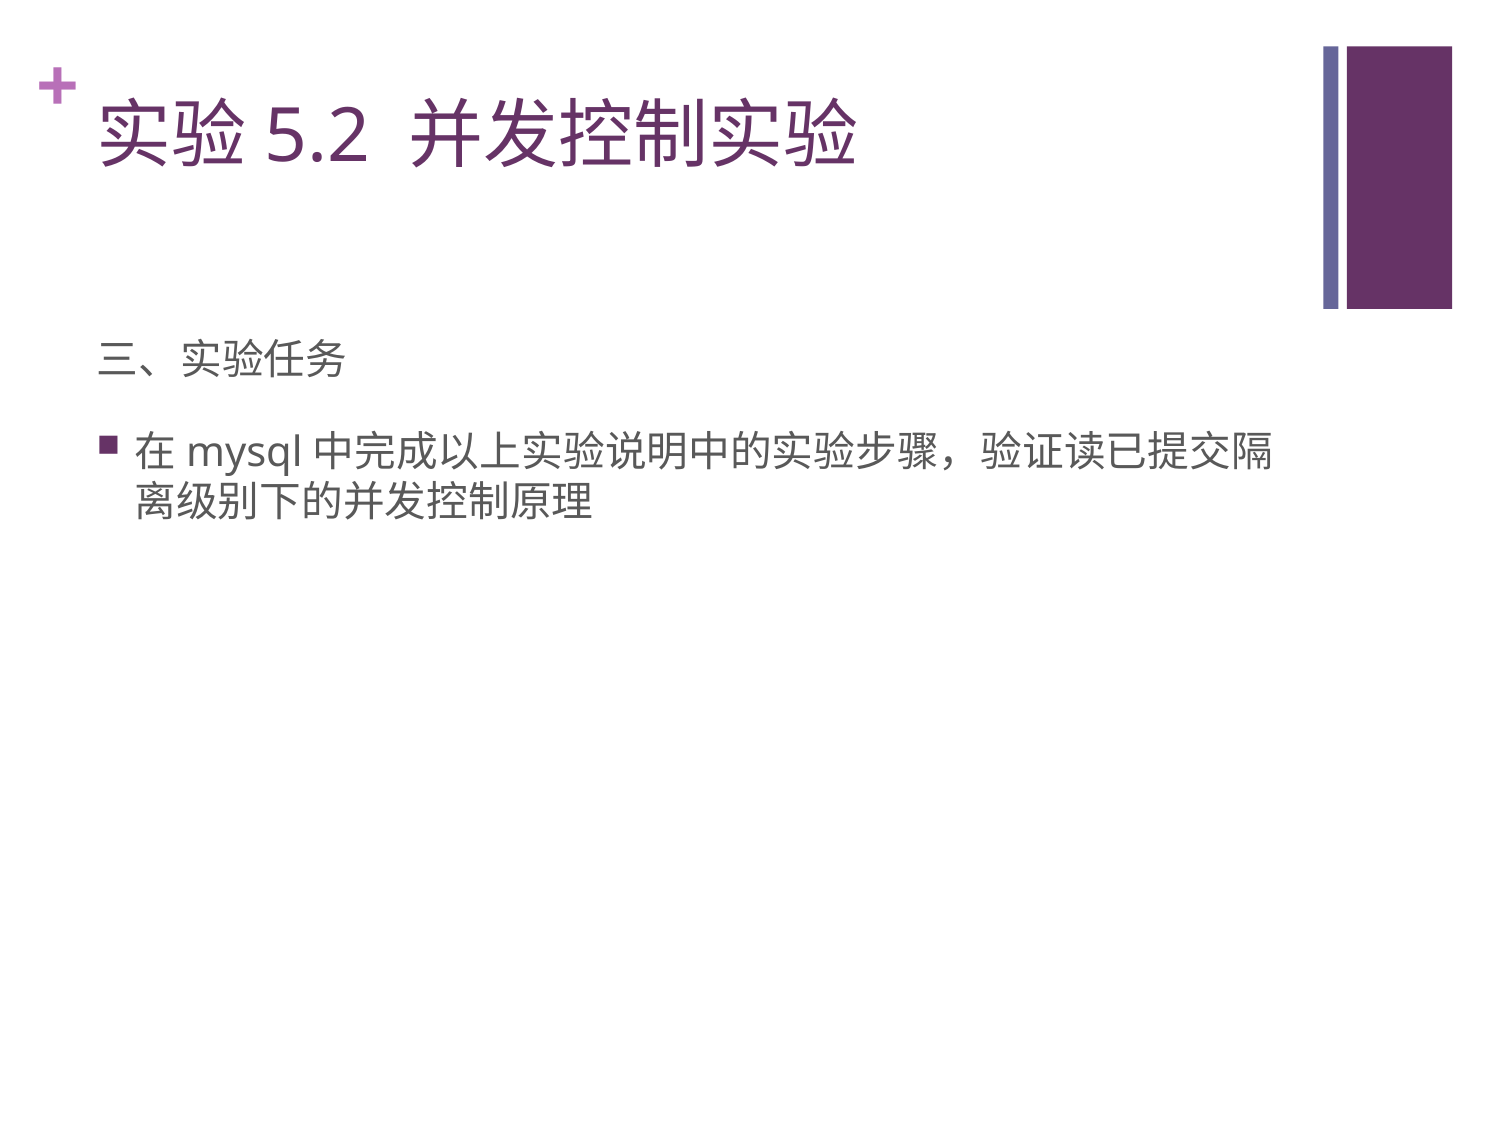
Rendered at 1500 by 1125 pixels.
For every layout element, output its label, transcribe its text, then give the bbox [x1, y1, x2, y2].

title 实验5.2 并发控制实验 [81, 79, 1322, 263]
list 三、实验任务 在mysql中完成以上实验说明中的实验步骤，验证读已提交隔离级别下的并发控制原理 [81, 324, 1322, 1005]
